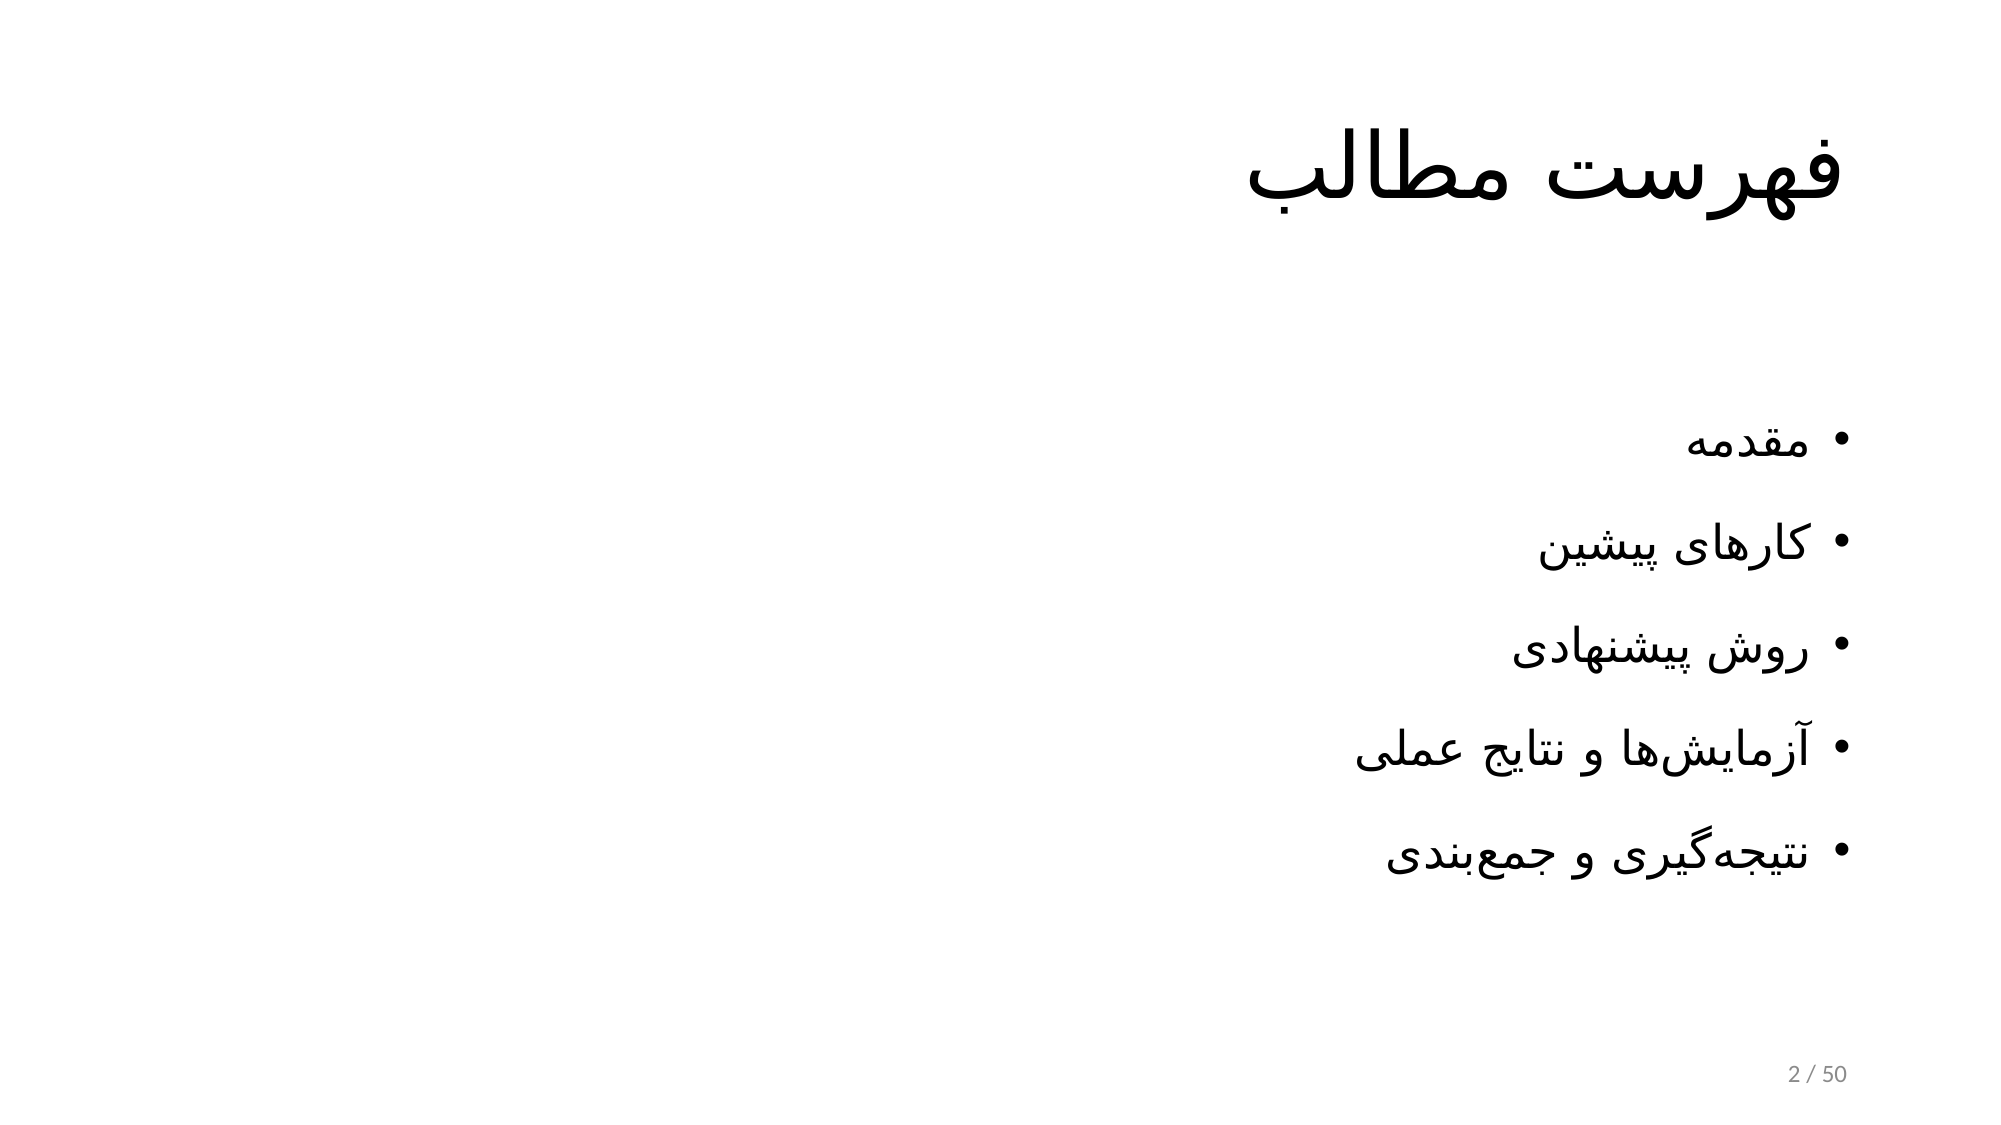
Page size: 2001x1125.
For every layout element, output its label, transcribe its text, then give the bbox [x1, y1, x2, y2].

slide_number 2 / 50 [1412, 1042, 1863, 1103]
title فهرست مطالب [137, 59, 1863, 278]
list مقدمه کارهای پیشین روش پیشنهادی آزمایش‌ها و نتایج عملی نتیجه‌گیری و جمع‌بندی [137, 372, 1863, 887]
